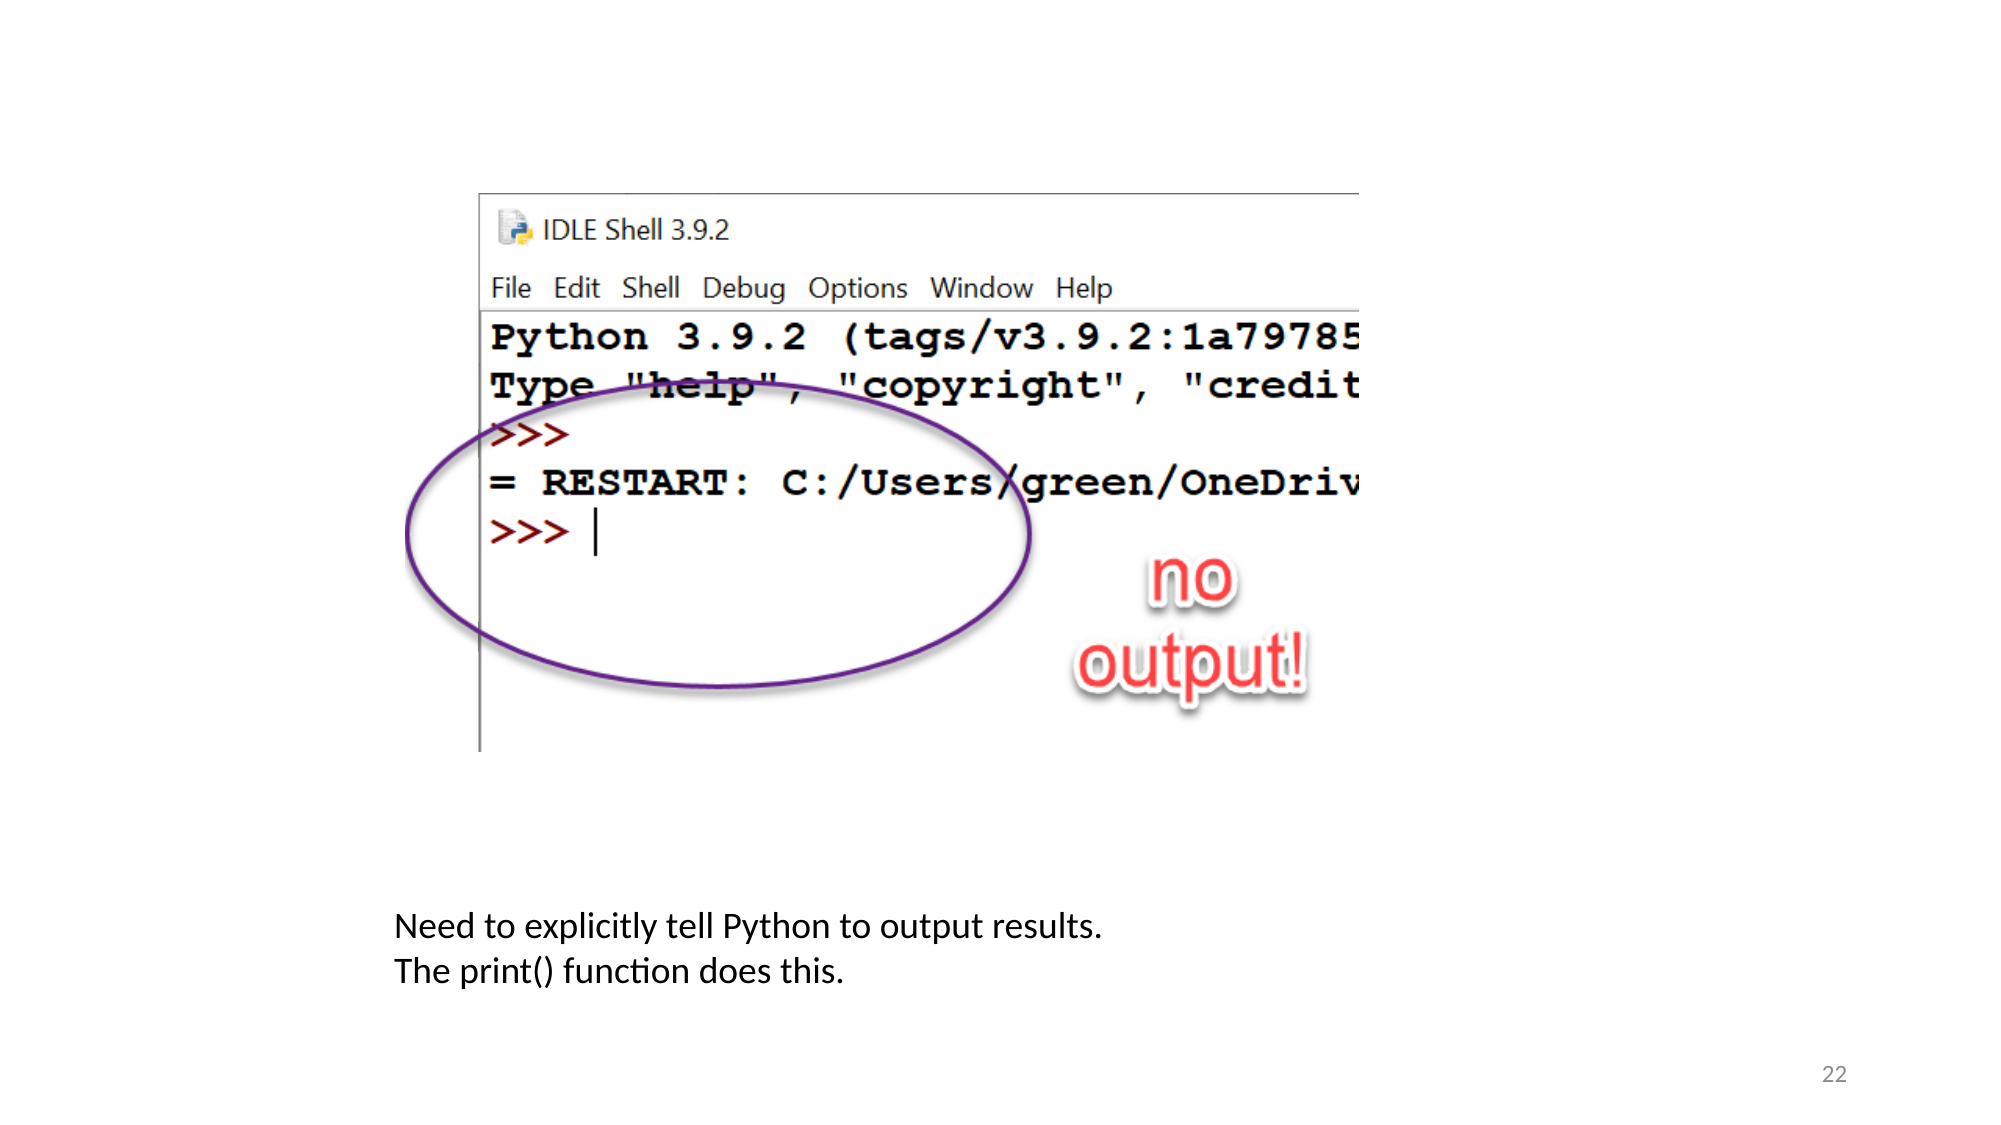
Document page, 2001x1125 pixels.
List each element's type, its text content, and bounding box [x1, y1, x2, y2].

text_box Need to explicitly tell Python to output results. The print() function does this. [379, 893, 1119, 998]
slide_number 22 [1412, 1042, 1863, 1103]
picture [405, 193, 1359, 752]
